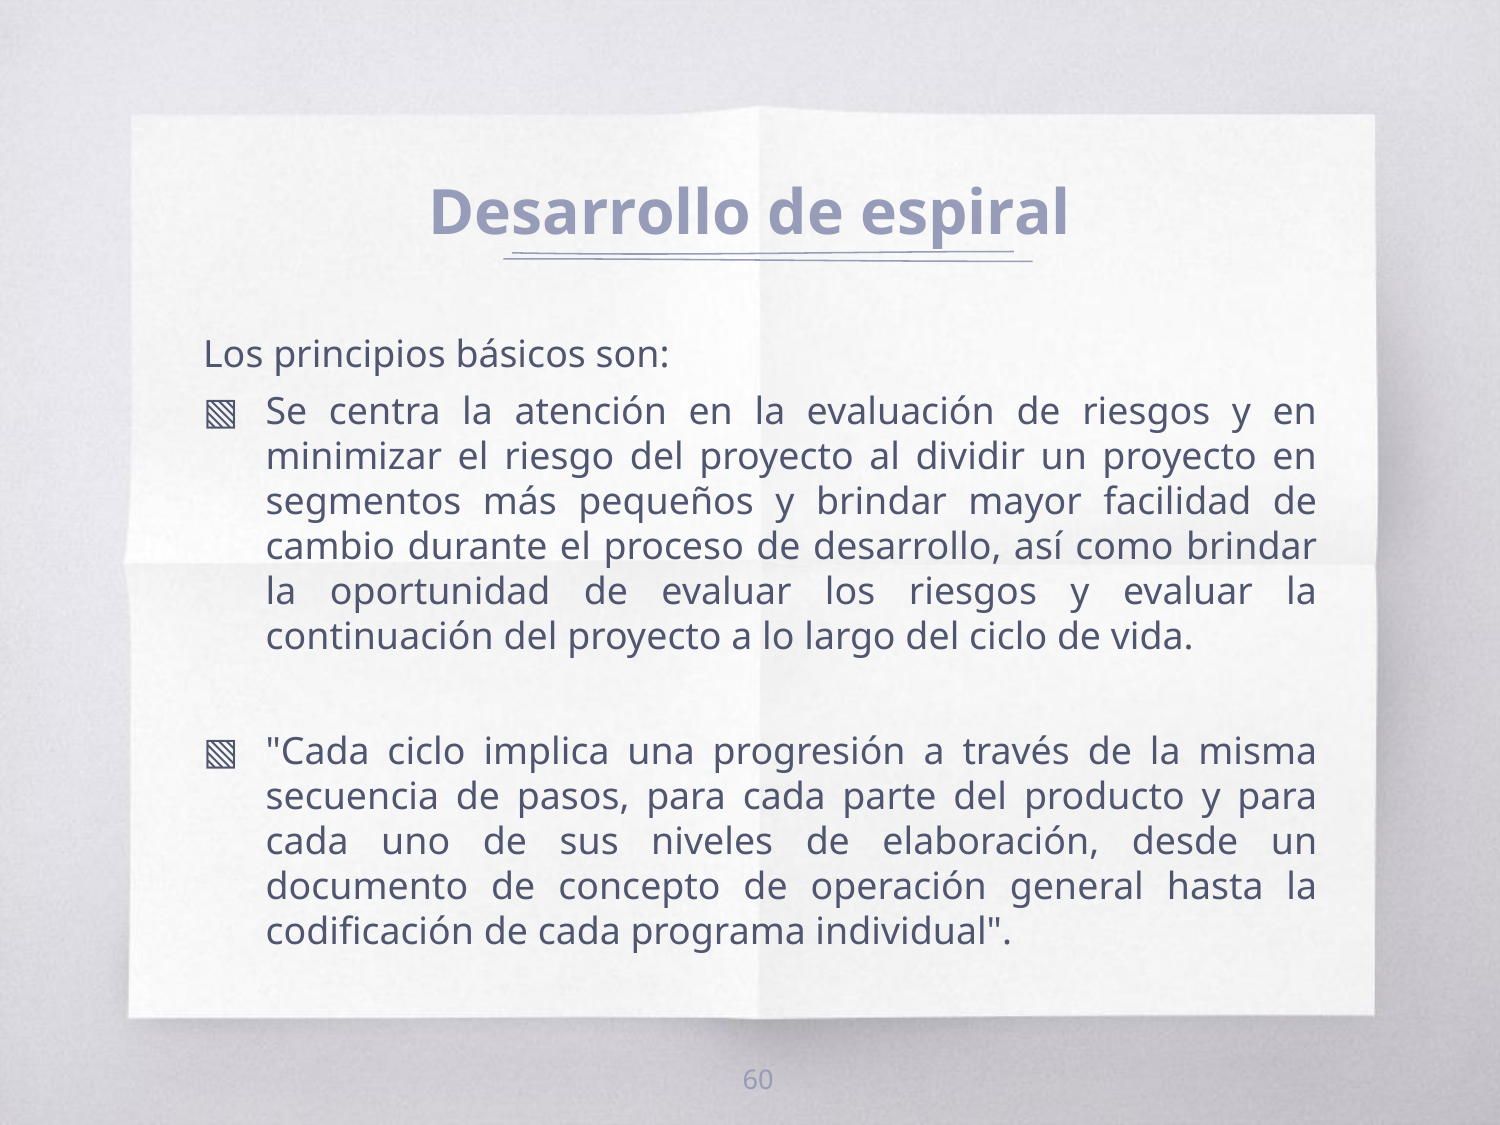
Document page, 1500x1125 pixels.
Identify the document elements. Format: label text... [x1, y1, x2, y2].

slide_number 60 [713, 1047, 804, 1113]
list Los principios básicos son: Se centra la atención en la evaluación de riesgos y en minimizar el riesgo del proyecto al dividir un proyecto en segmentos más pequeños y brindar mayor facilidad de cambio durante el proceso de desarrollo, así como brindar la oportunidad de evaluar los riesgos y evaluar la continuación del proyecto a lo largo del ciclo de vida. "Cada ciclo implica una progresión a través de la misma secuencia de pasos, para cada parte del producto y para cada uno de sus niveles de elaboración, desde un documento de concepto de operación general hasta la codificación de cada programa individual". [175, 314, 1334, 985]
picture [0, 0, 1500, 1125]
title Desarrollo de espiral [168, 113, 1332, 263]
